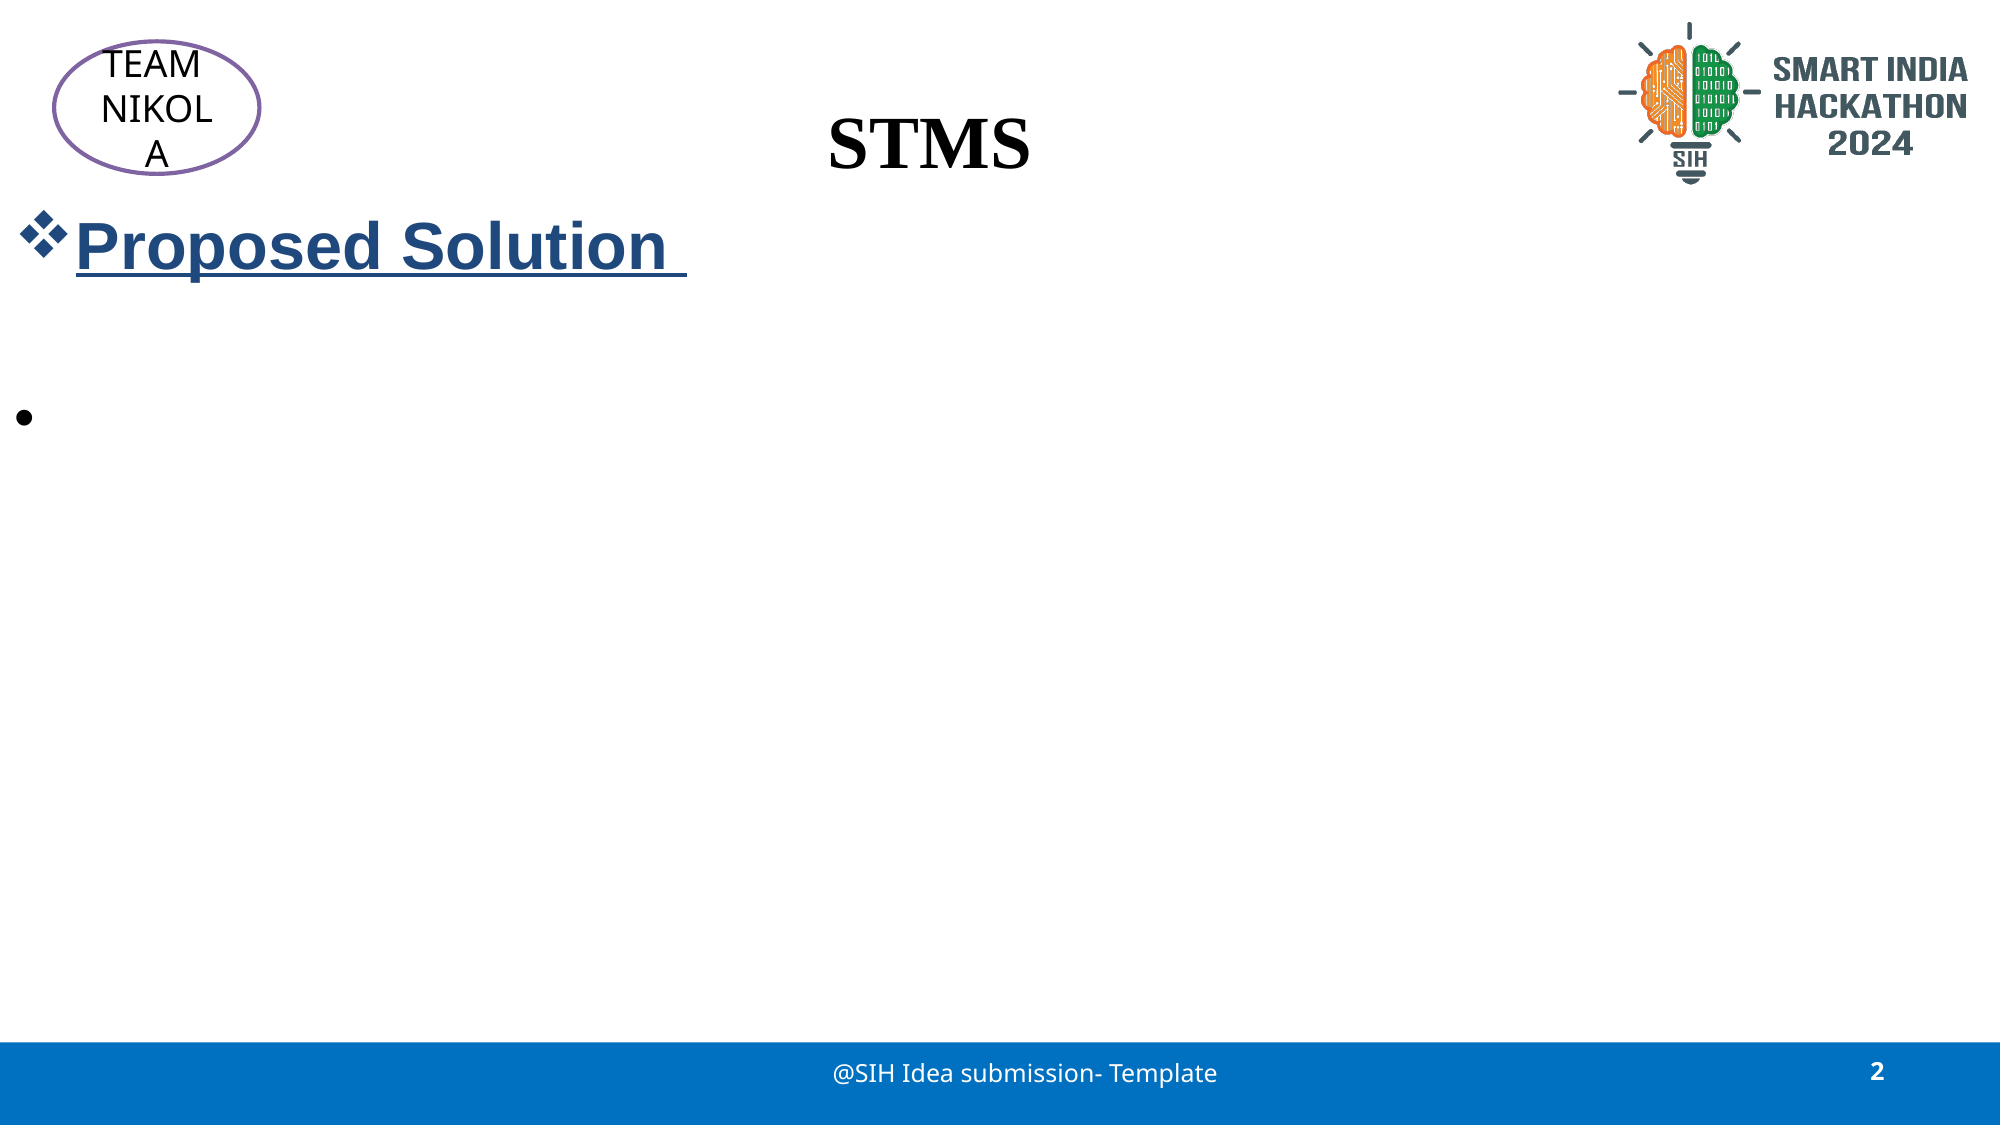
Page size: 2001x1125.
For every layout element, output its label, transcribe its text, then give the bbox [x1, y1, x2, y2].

footer @SIH Idea submission- Template [762, 1042, 1289, 1103]
text_box [0, 1042, 2000, 1125]
text_box TEAM NIKOLA [52, 39, 262, 176]
title STMS [29, 0, 1831, 188]
slide_number 2 [1433, 1042, 1900, 1103]
text_box Proposed Solution [0, 195, 2000, 461]
picture [1607, 13, 1977, 202]
